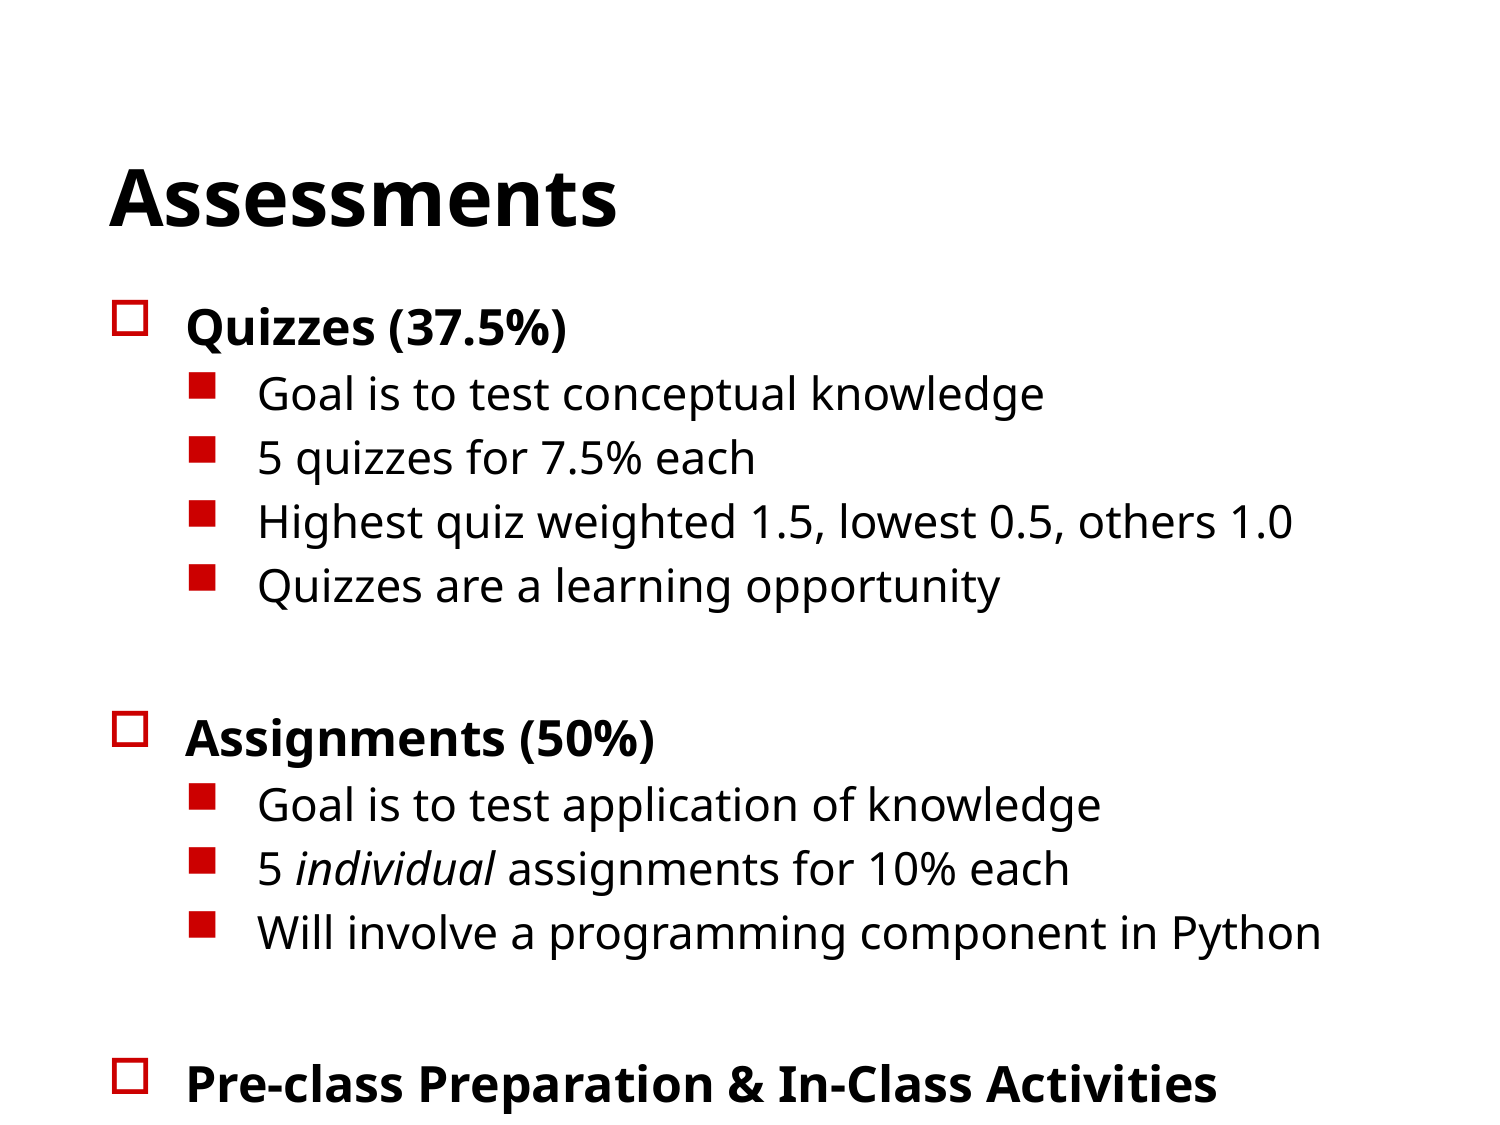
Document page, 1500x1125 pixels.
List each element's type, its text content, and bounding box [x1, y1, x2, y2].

title Assessments [93, 49, 1407, 250]
list Quizzes (37.5%) Goal is to test conceptual knowledge 5 quizzes for 7.5% each Highest quiz weighted 1.5, lowest 0.5, others 1.0 Quizzes are a learning opportunity Assignments (50%) Goal is to test application of knowledge 5 individual assignments for 10% each Will involve a programming component in Python Pre-class Preparation & In-Class Activities (12.5%) [92, 287, 1406, 1094]
